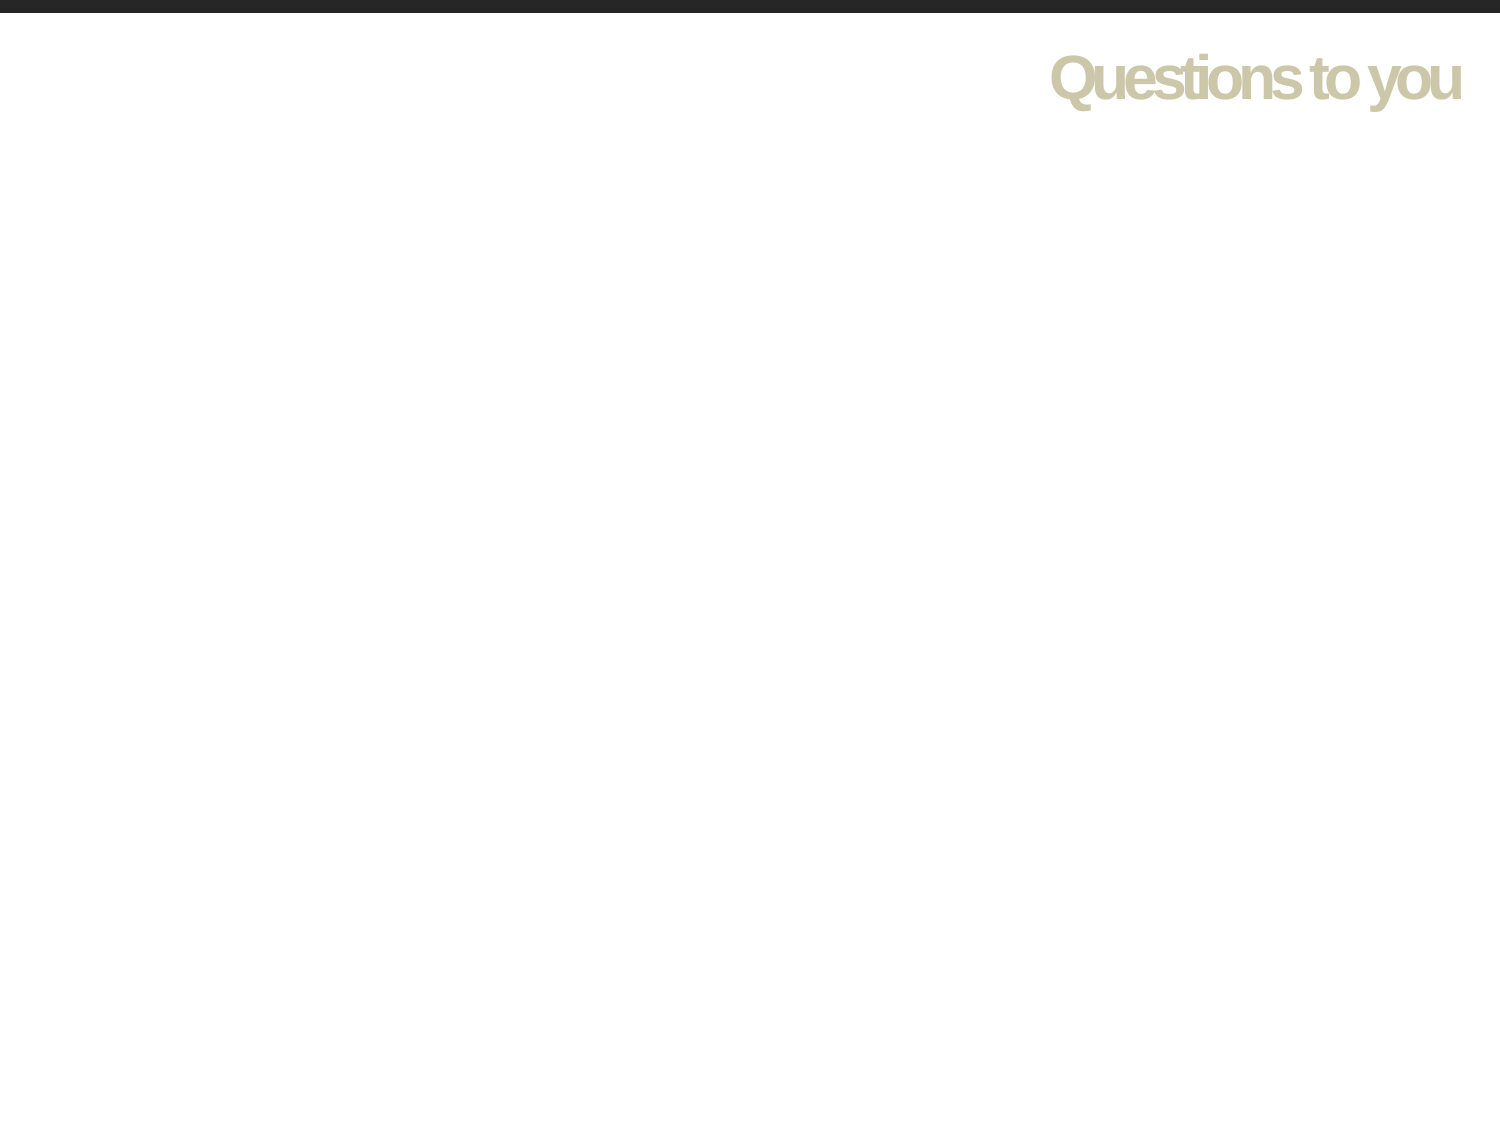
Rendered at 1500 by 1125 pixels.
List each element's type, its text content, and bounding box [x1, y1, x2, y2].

text_box Questions to you [0, 30, 1481, 120]
